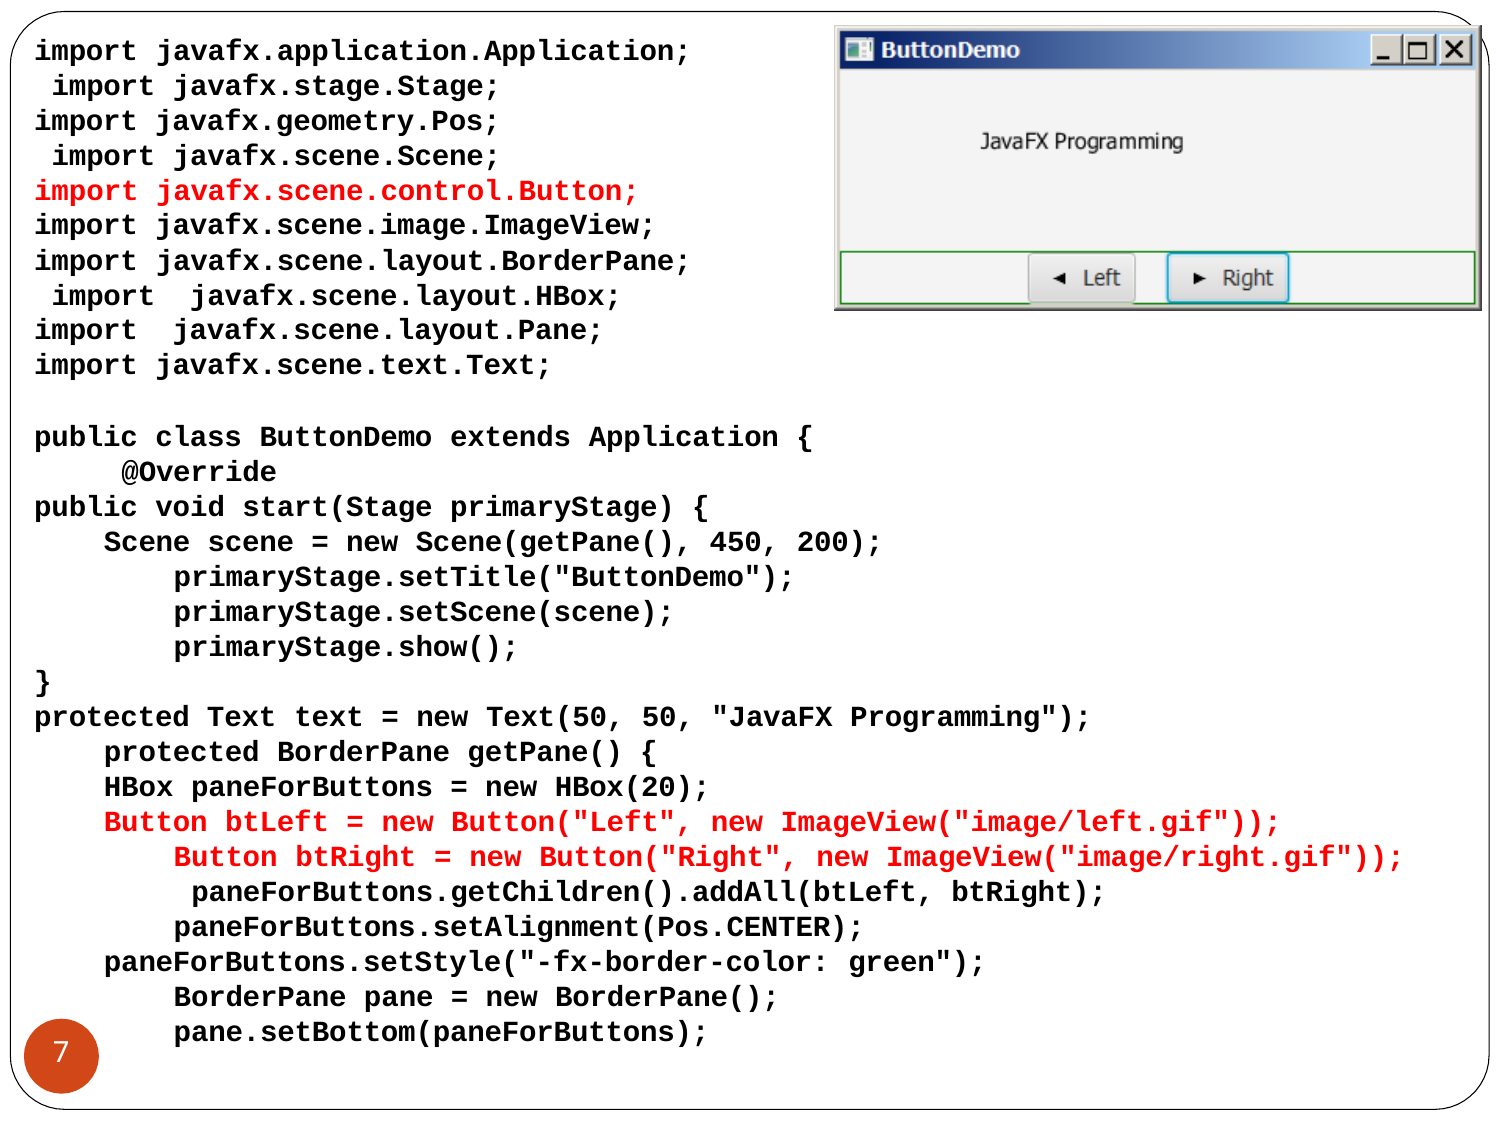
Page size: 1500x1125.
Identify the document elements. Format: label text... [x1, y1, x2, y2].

text_box import javafx.application.Application; import javafx.stage.Stage; import javafx.geometry.Pos; import javafx.scene.Scene; import javafx.scene.control.Button; import javafx.scene.image.ImageView; import javafx.scene.layout.BorderPane; import javafx.scene.layout.HBox; import javafx.scene.layout.Pane; import javafx.scene.text.Text; public class ButtonDemo extends Application { @Override public void start(Stage primaryStage) { Scene scene = new Scene(getPane(), 450, 200); primaryStage.setTitle("ButtonDemo"); primaryStage.setScene(scene); primaryStage.show(); } protected Text text = new Text(50, 50, "JavaFX Programming"); protected BorderPane getPane() { HBox paneForButtons = new HBox(20); Button btLeft = new Button("Left", new ImageView("image/left.gif")); Button btRight = new Button("Right", new ImageView("image/right.gif")); paneForButtons.getChildren().addAll(btLeft, btRight); paneForButtons.setAlignment(Pos.CENTER); paneForButtons.setStyle("-fx-border-color: green"); BorderPane pane = new BorderPane(); pane.setBottom(paneForButtons); [32, 29, 1415, 1048]
text_box [23, 1018, 99, 1094]
text_box 7 [46, 1038, 77, 1073]
picture [834, 25, 1482, 311]
